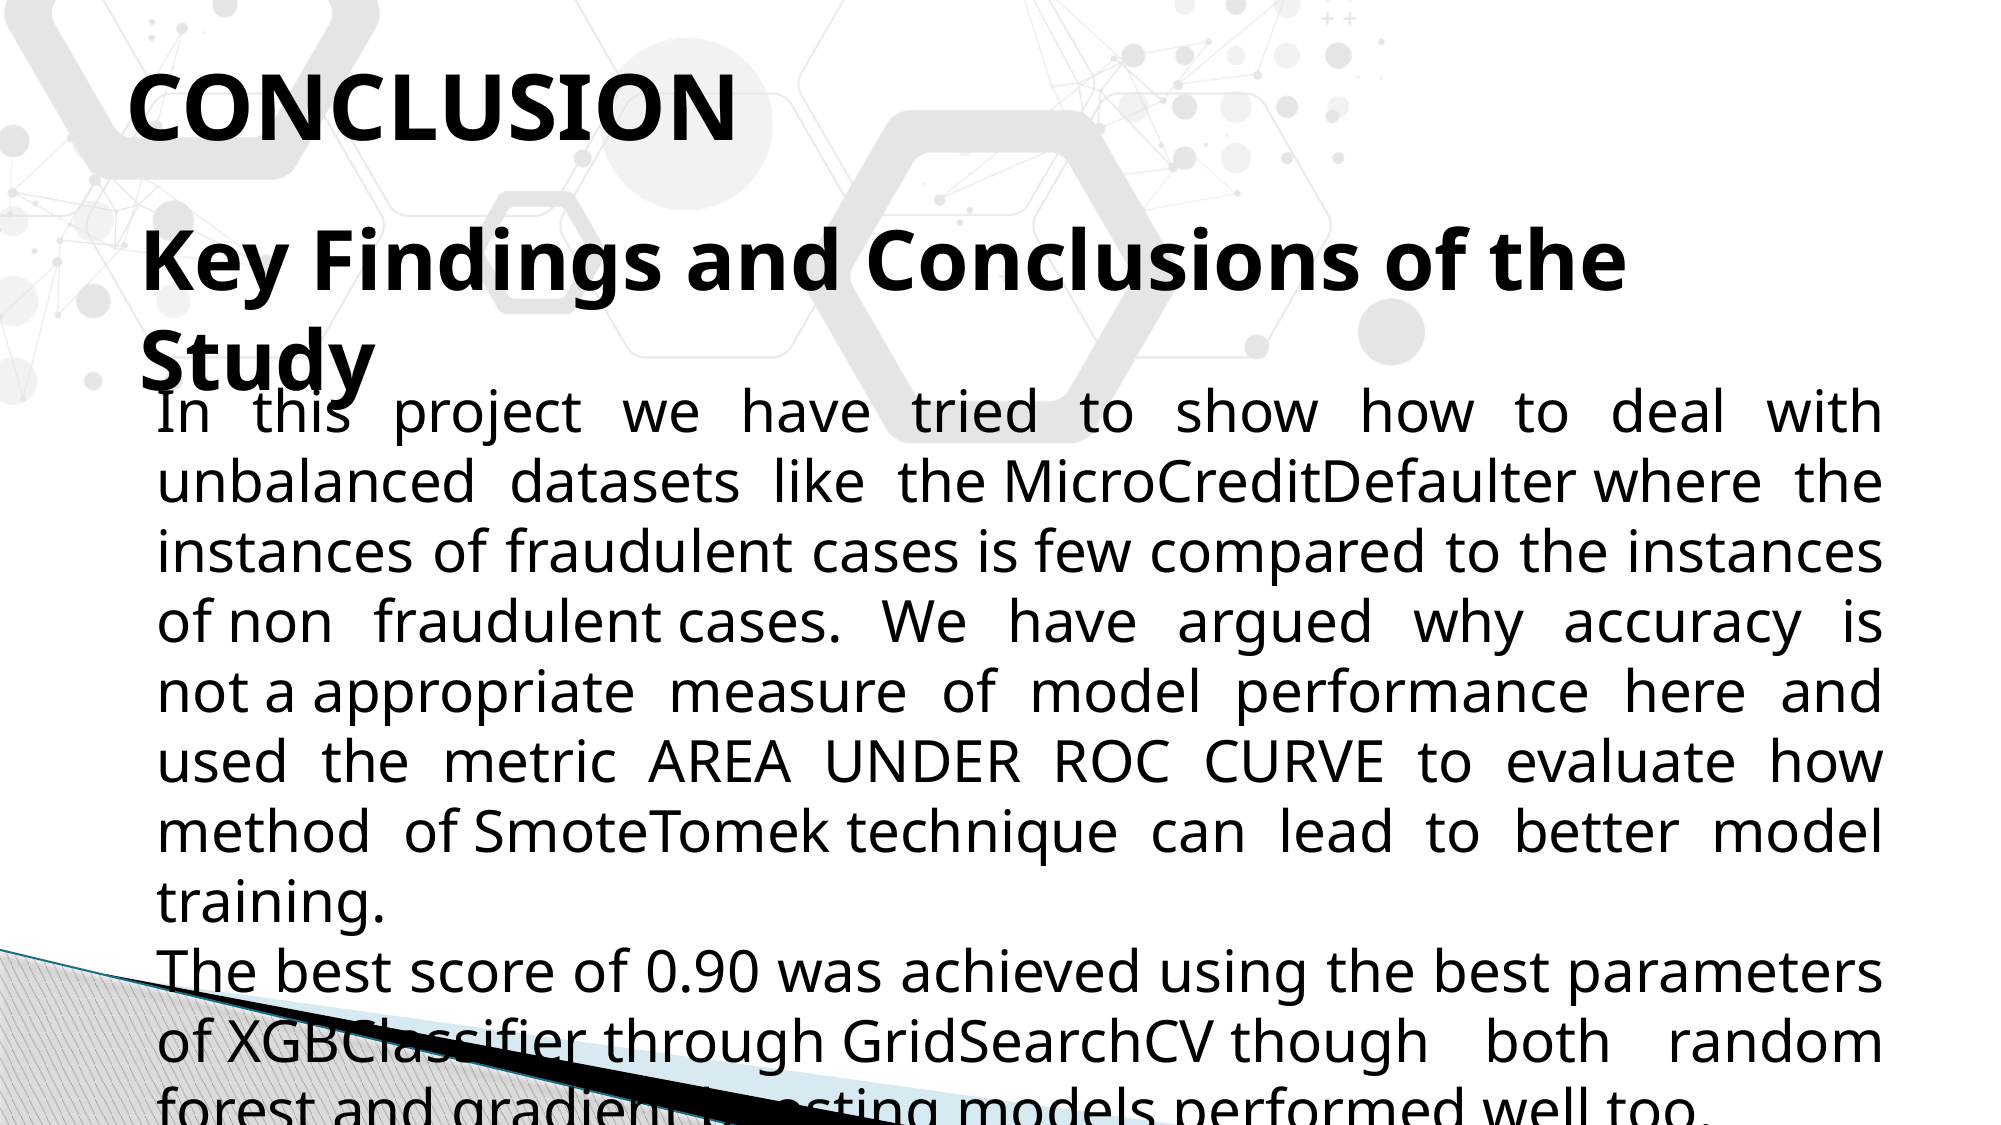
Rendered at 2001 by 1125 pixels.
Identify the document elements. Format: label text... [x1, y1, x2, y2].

picture [0, 0, 1426, 708]
text_box Key Findings and Conclusions of the Study [1432, 199, 1729, 366]
text_box In this project we have tried to show how to deal with unbalanced datasets like the MicroCreditDefaulter where the instances of fraudulent cases is few compared to the instances of non fraudulent cases. We have argued why accuracy is not a appropriate measure of model performance here and used the metric AREA UNDER ROC CURVE to evaluate how method of SmoteTomek technique can lead to better model training. The best score of 0.90 was achieved using the best parameters of XGBClassifier through GridSearchCV though both random forest and gradient boosting models performed well too. [141, 366, 1900, 1125]
